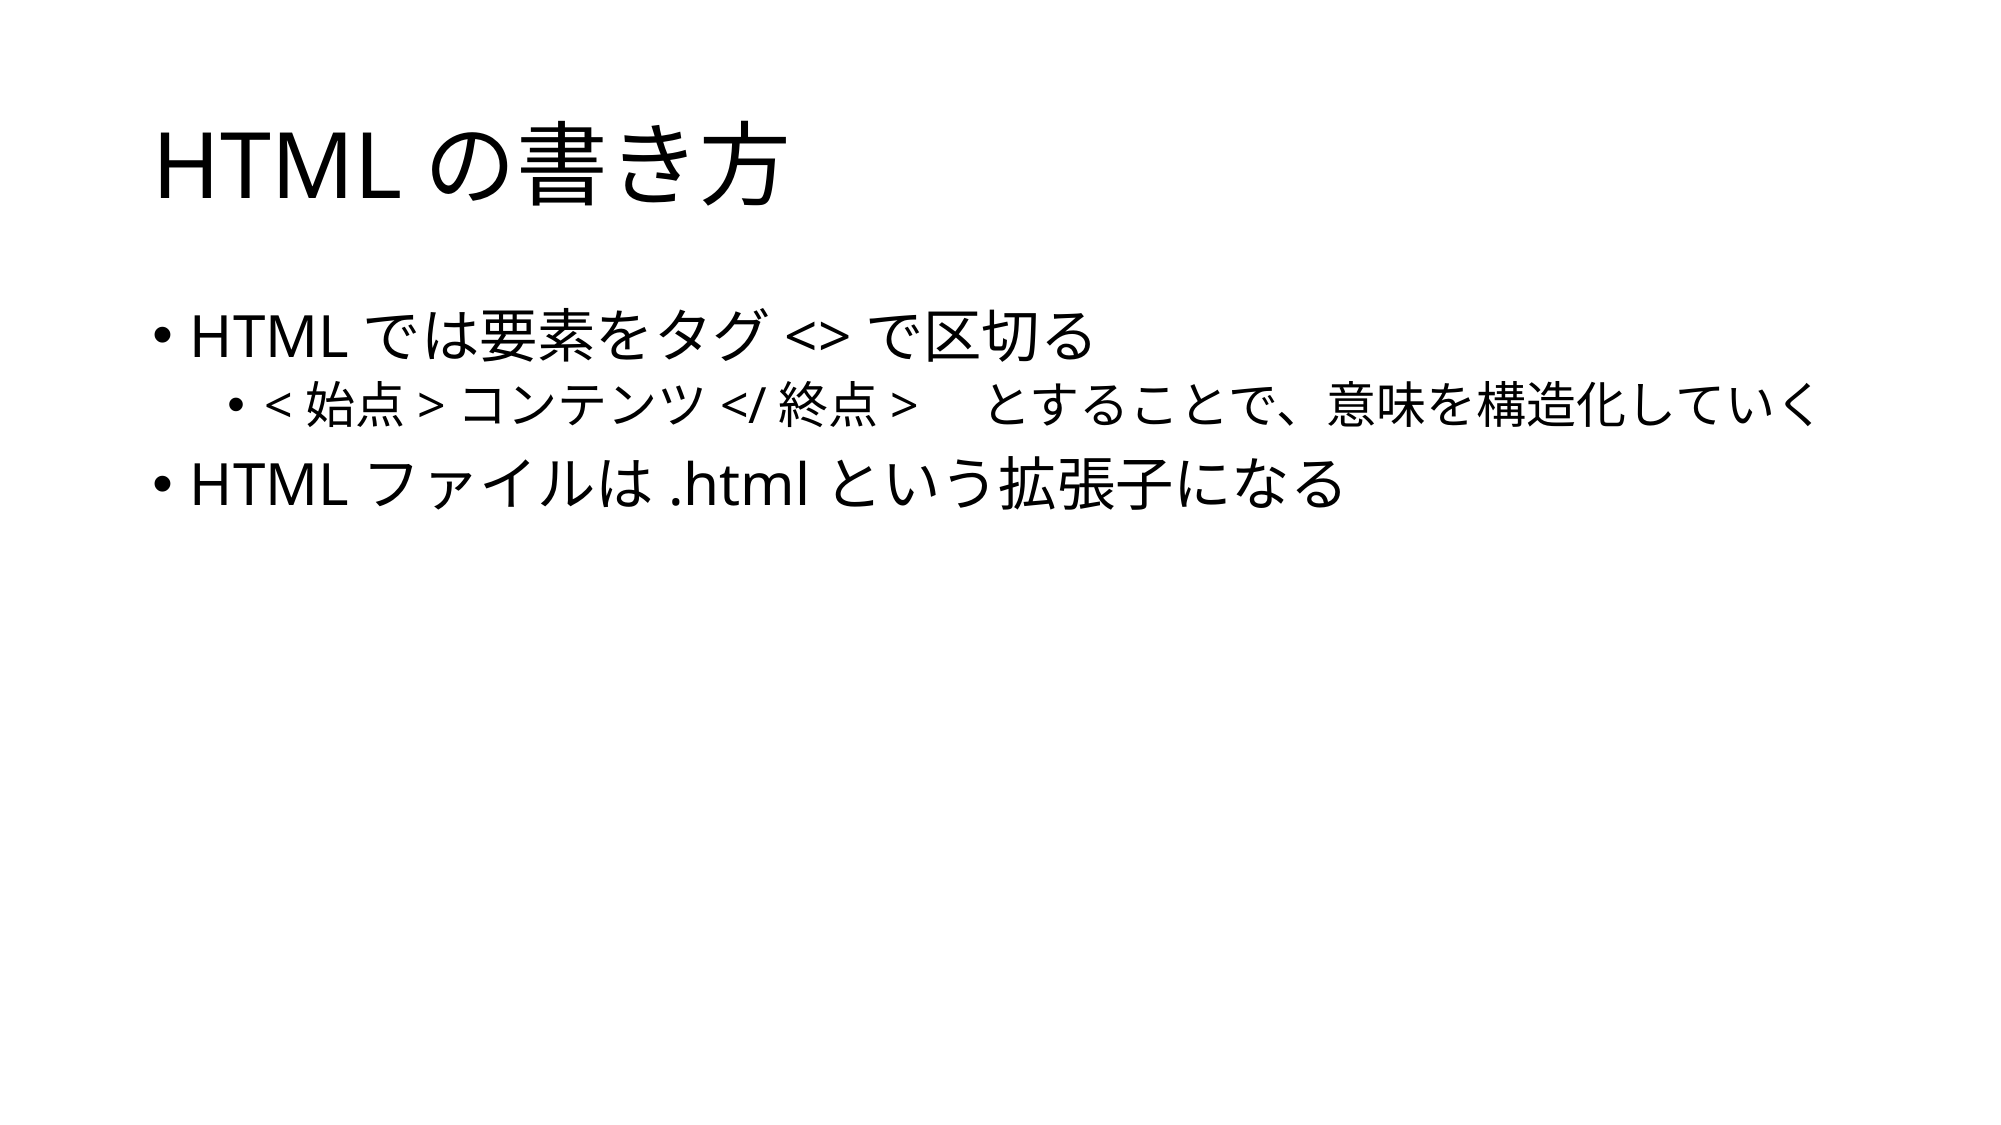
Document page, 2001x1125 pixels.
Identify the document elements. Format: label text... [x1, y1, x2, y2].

list HTMLでは要素をタグ<>で区切る <始点>コンテンツ</終点> とすることで、意味を構造化していく HTMLファイルは.htmlという拡張子になる [137, 299, 1863, 1014]
title HTMLの書き方 [137, 59, 1863, 278]
